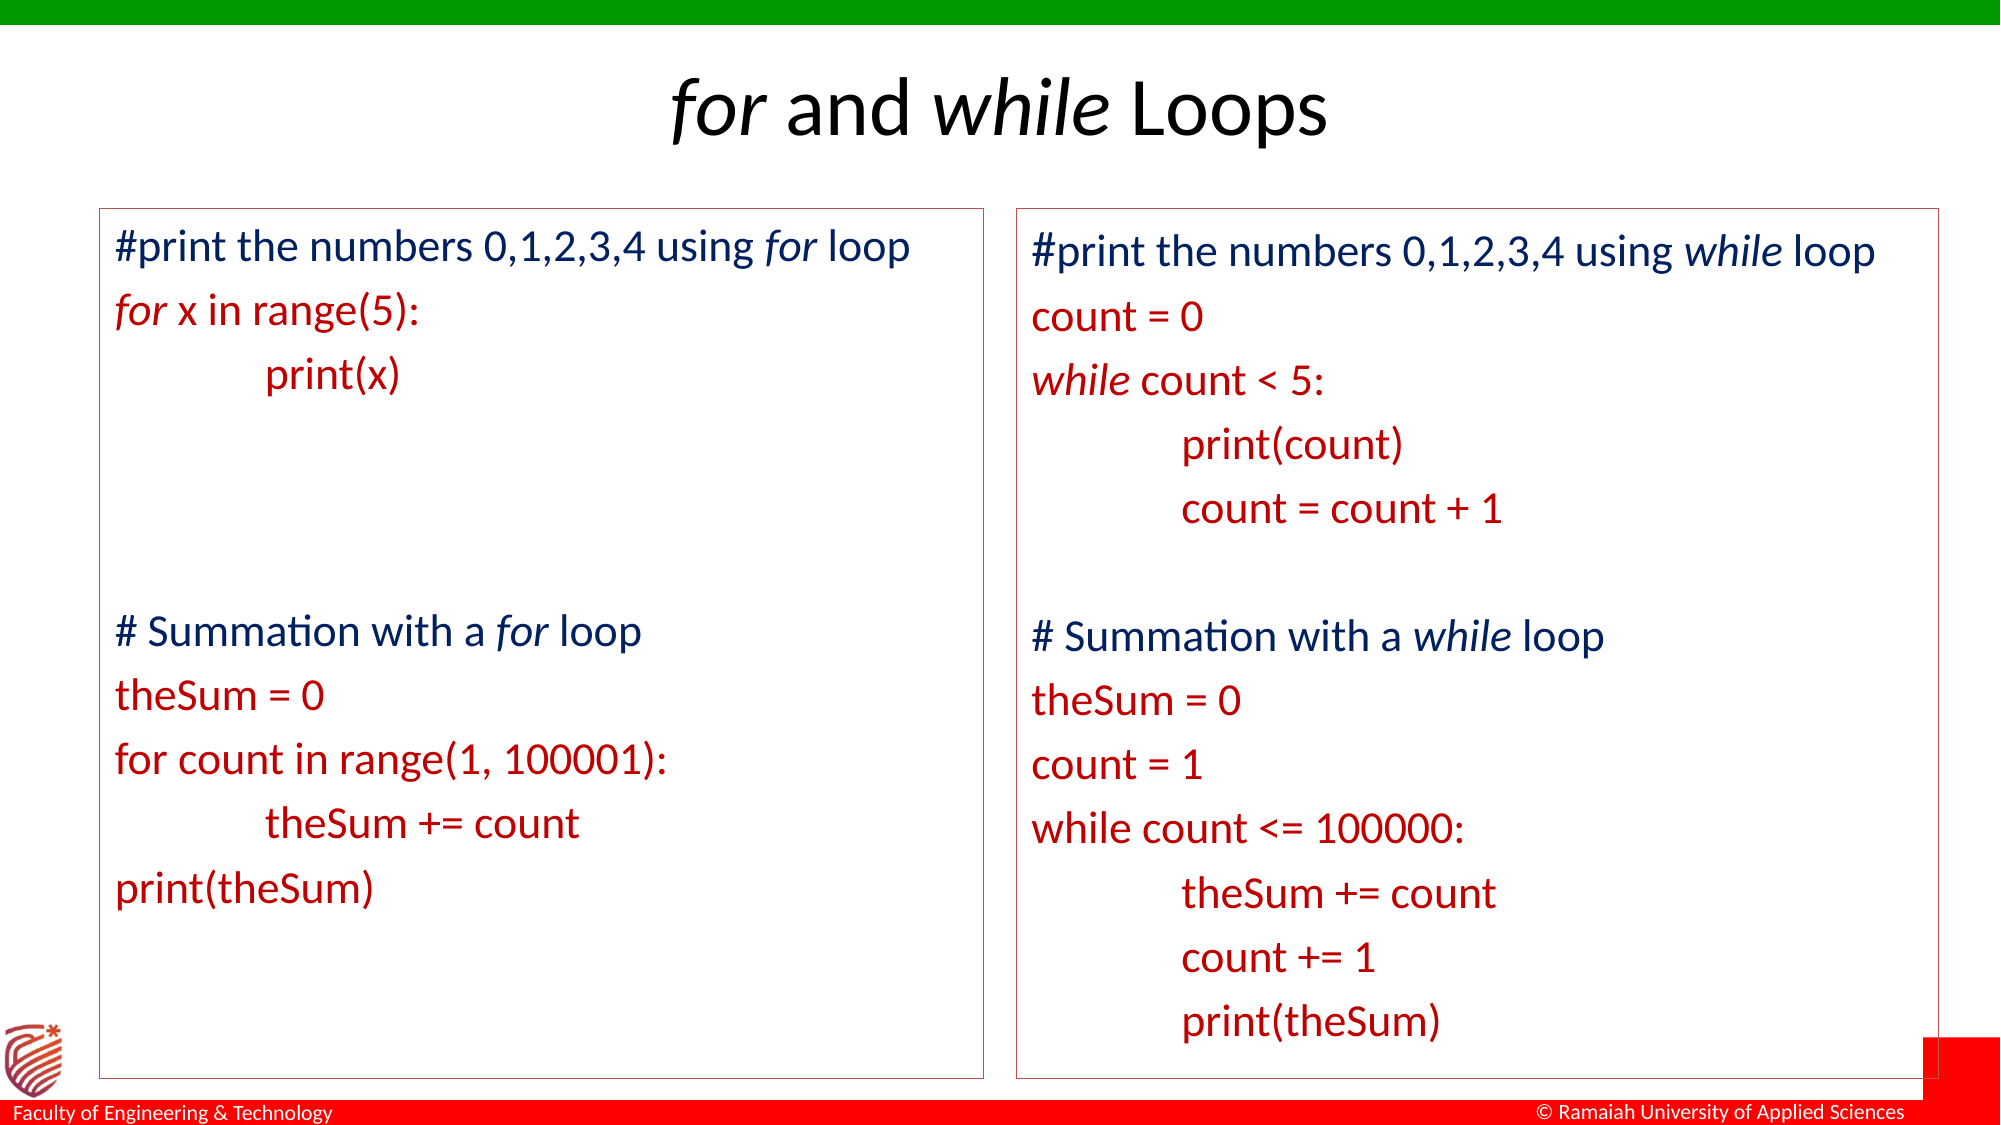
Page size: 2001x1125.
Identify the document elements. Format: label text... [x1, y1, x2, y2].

title for and while Loops [99, 45, 1900, 233]
picture [0, 1013, 69, 1100]
list #print the numbers 0,1,2,3,4 using while loop count = 0 while count < 5: print(count) count = count + 1 # Summation with a while loop theSum = 0 count = 1 while count <= 100000: theSum += count count += 1 print(theSum) [1016, 208, 1939, 1079]
list #print the numbers 0,1,2,3,4 using for loop for x in range(5): print(x) # Summation with a for loop theSum = 0 for count in range(1, 100001): theSum += count print(theSum) [99, 208, 984, 1079]
